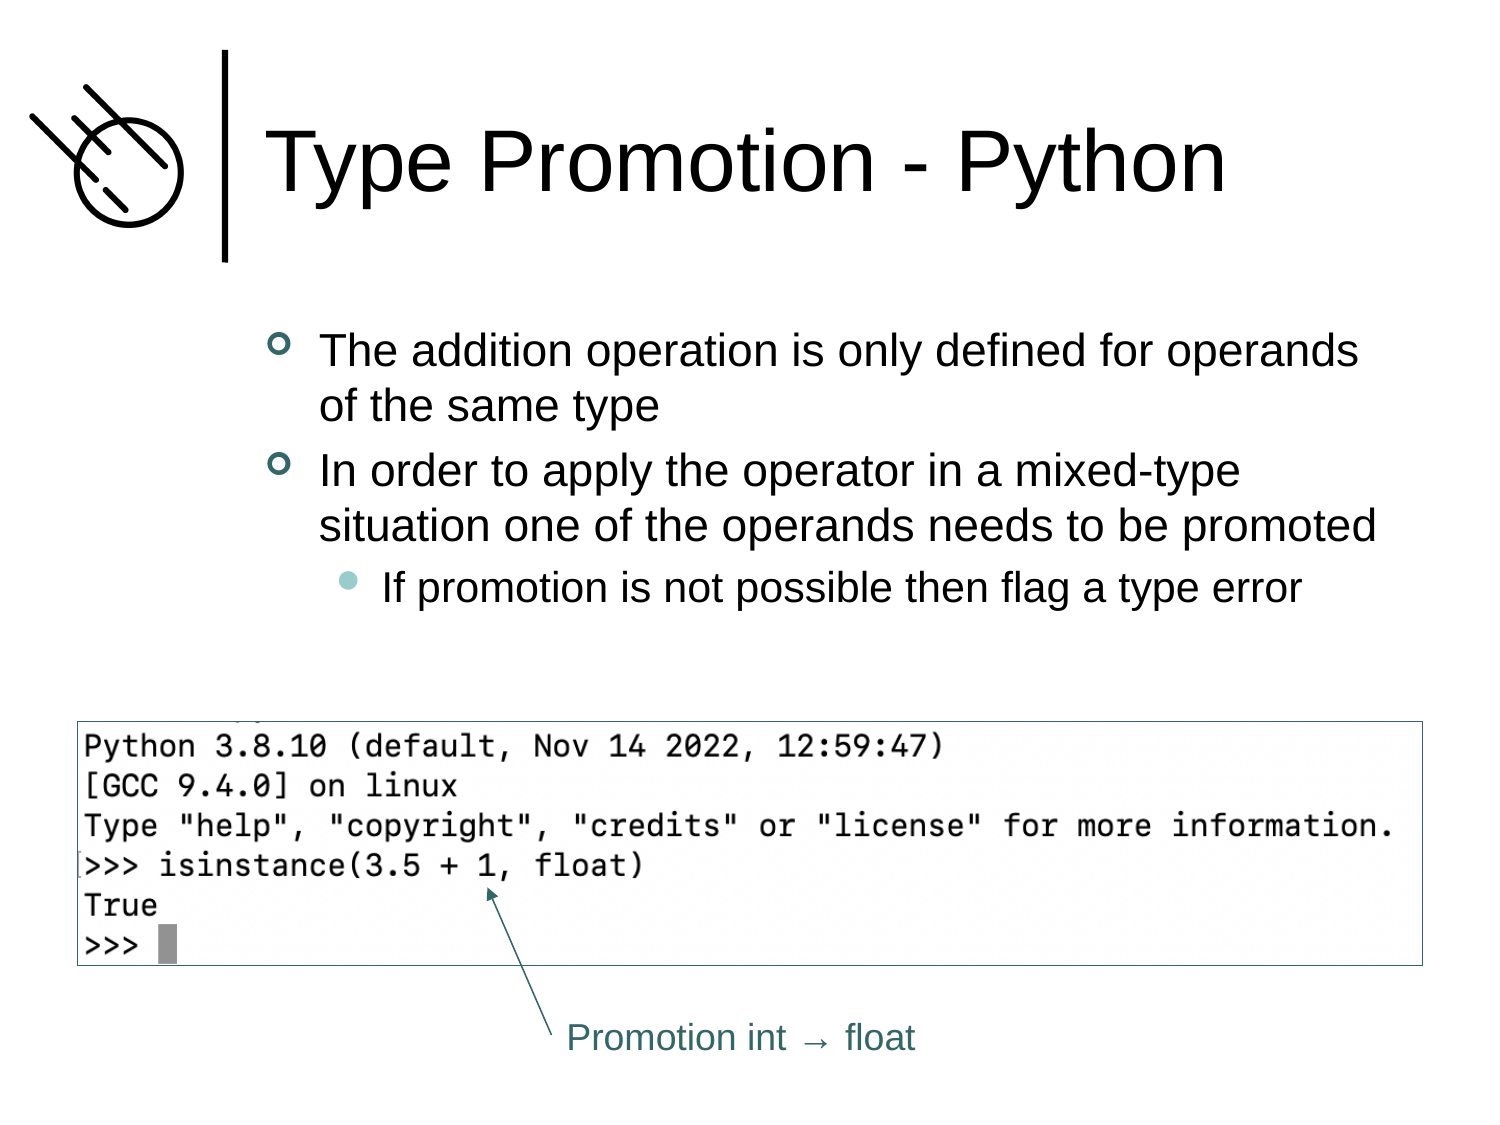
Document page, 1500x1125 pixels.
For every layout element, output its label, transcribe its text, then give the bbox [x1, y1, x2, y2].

picture [0, 49, 213, 263]
picture [76, 721, 1424, 966]
list The addition operation is only defined for operands of the same type In order to apply the operator in a mixed-type situation one of the operands needs to be promoted If promotion is not possible then flag a type error [249, 312, 1400, 663]
text_box Promotion int → float [551, 1005, 931, 1065]
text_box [487, 887, 550, 1036]
title Type Promotion - Python [249, 31, 1400, 282]
